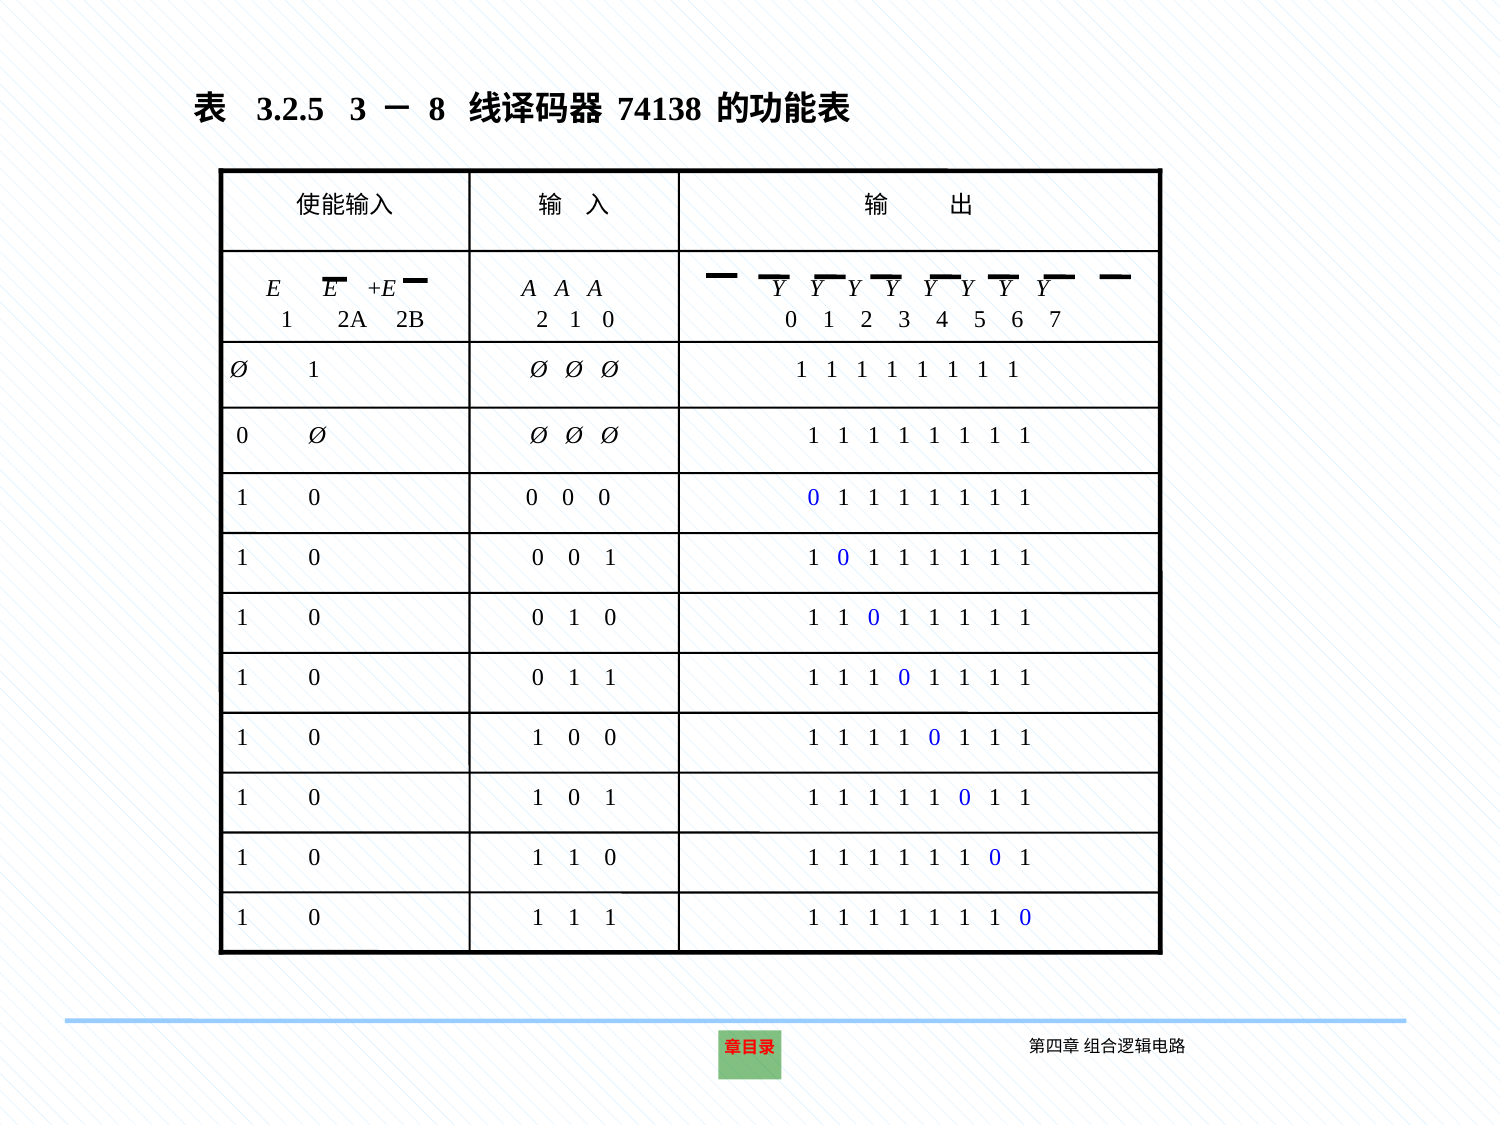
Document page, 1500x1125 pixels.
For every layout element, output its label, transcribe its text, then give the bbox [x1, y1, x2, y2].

text_box 表 3.2.5 3－8 线译码器74138的功能表 [178, 79, 1226, 169]
slide_number [1279, 1028, 1409, 1104]
footer 第四章 组合逻辑电路 [936, 1028, 1279, 1104]
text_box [220, 170, 1161, 953]
slide_number [63, 1032, 464, 1107]
